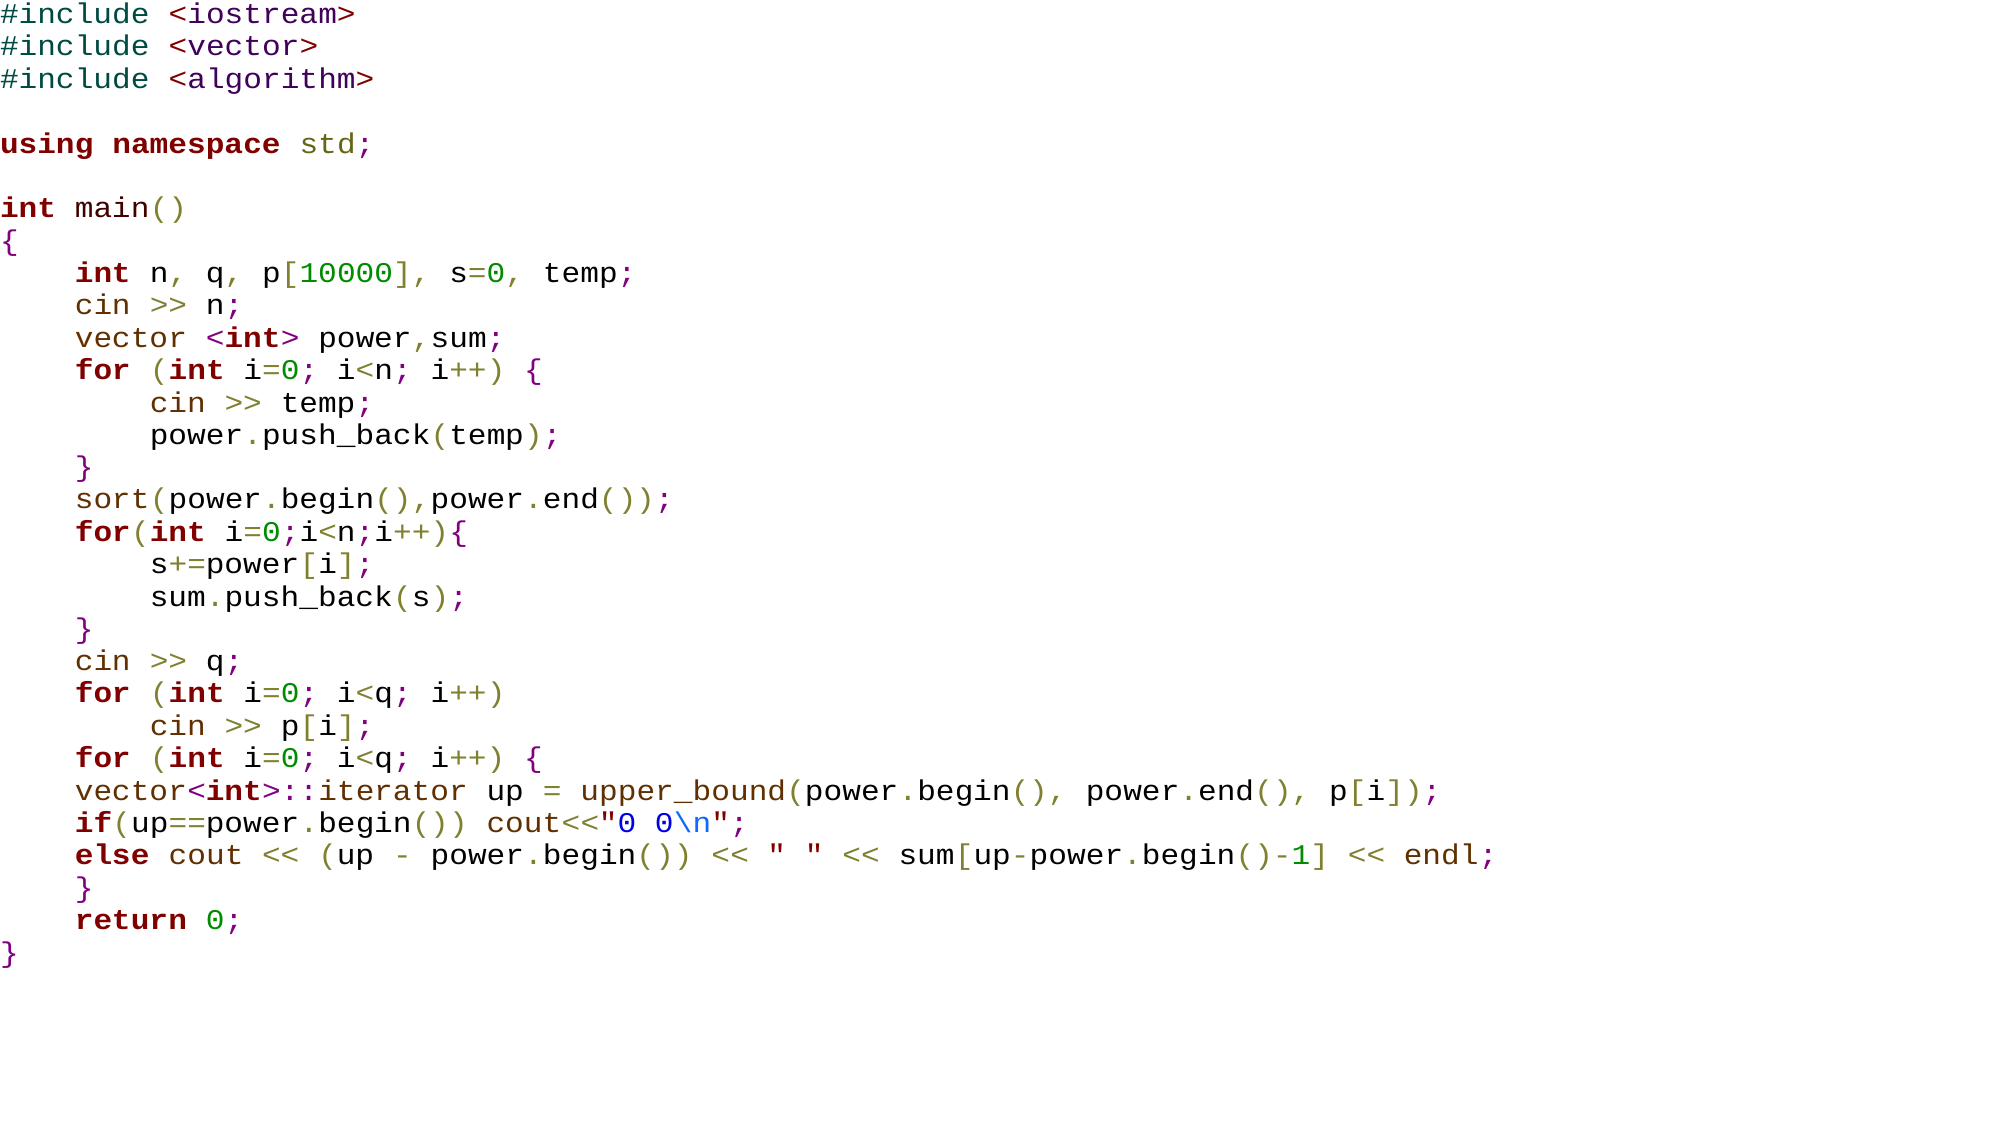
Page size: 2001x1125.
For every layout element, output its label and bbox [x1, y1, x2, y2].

text_box [0, 0, 2000, 1125]
